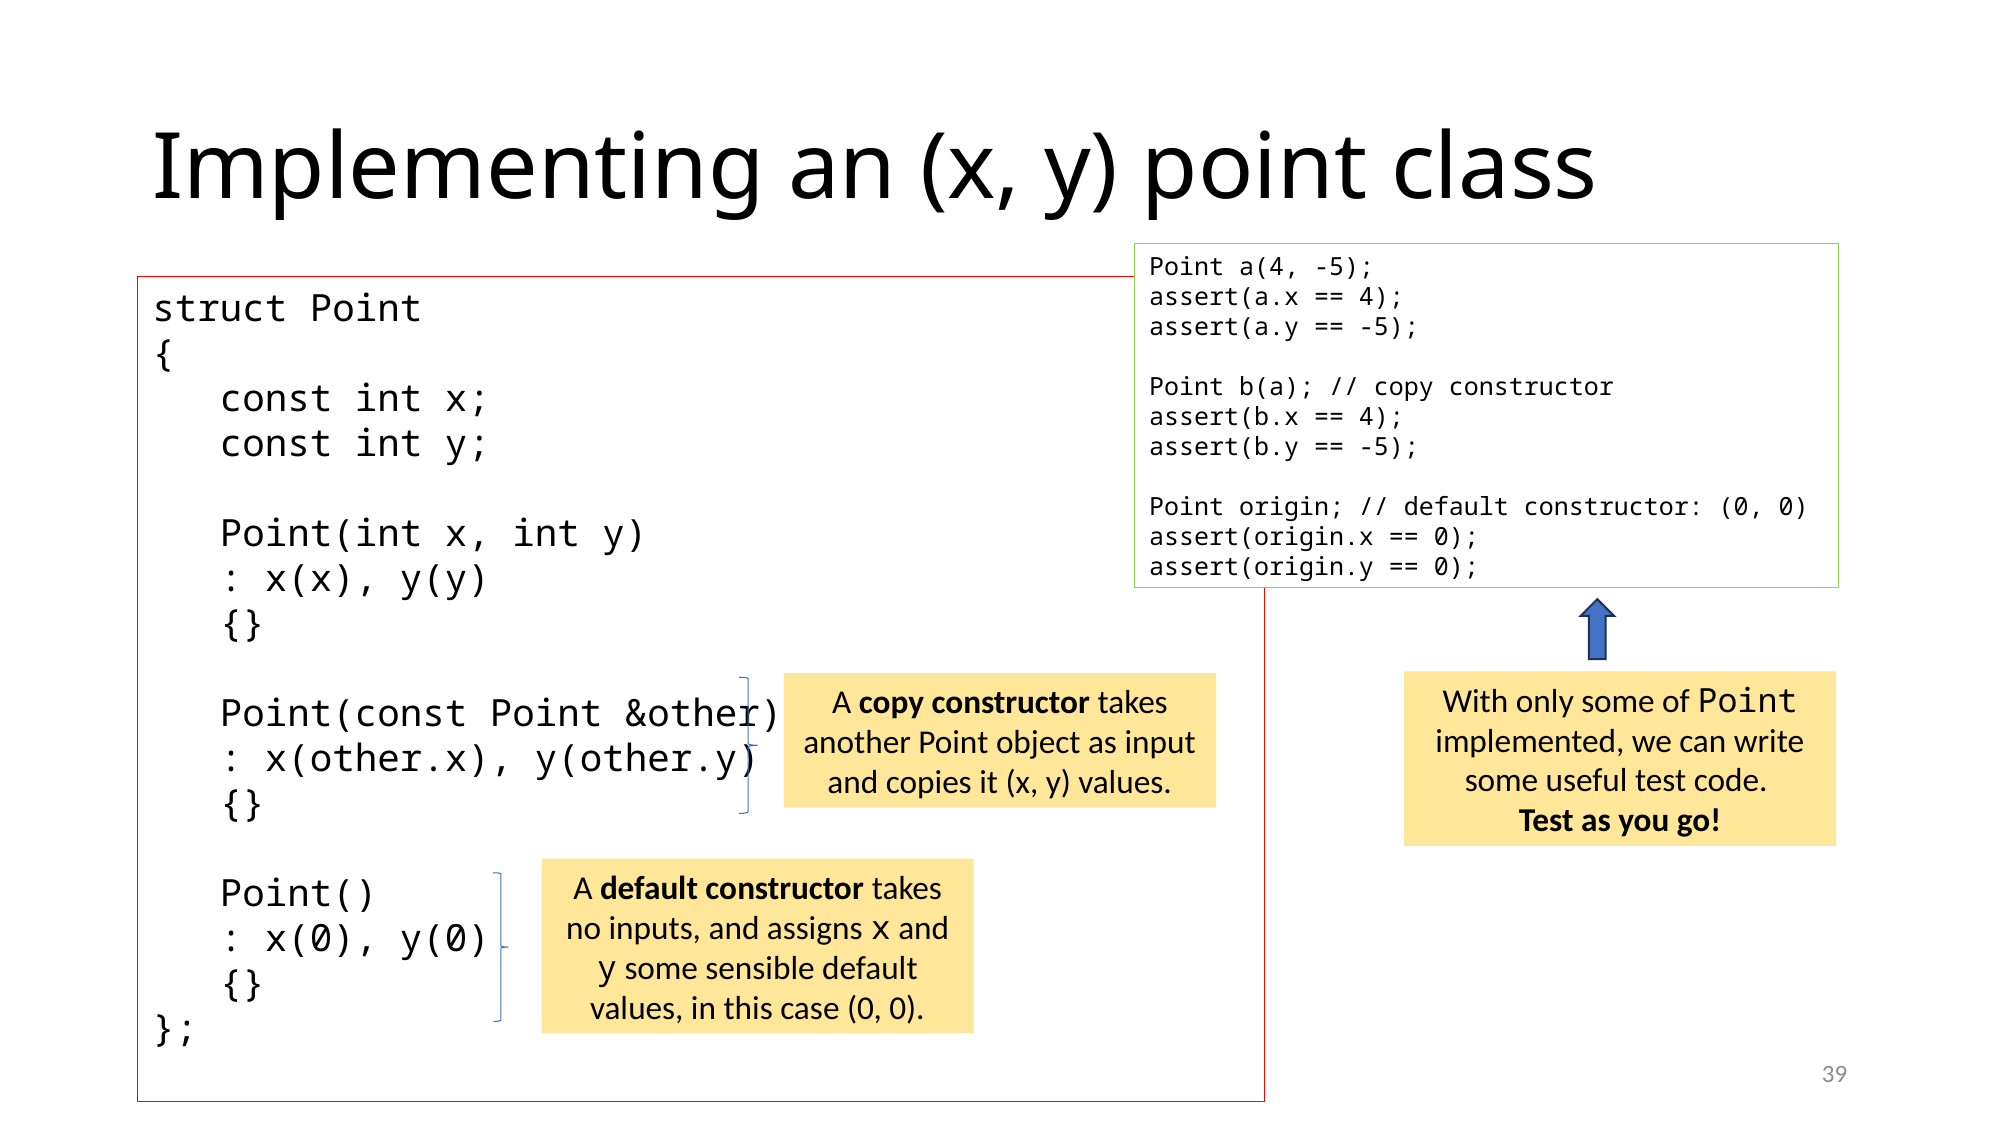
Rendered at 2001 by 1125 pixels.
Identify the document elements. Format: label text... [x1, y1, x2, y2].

text_box A copy constructor takes another Point object as input and copies it (x, y) values. [783, 673, 1217, 808]
text_box [1578, 597, 1617, 661]
text_box A default constructor takes no inputs, and assigns x and y some sensible default values, in this case (0, 0). [541, 858, 974, 1034]
slide_number 39 [1412, 1042, 1863, 1103]
text_box [738, 676, 758, 814]
text_box With only some of Point implemented, we can write some useful test code. Test as you go! [1404, 671, 1837, 846]
text_box Point a(4, -5); assert(a.x == 4); assert(a.y == -5); Point b(a); // copy constructor assert(b.x == 4); assert(b.y == -5); Point origin; // default constructor: (0, 0) assert(origin.x == 0); assert(origin.y == 0); [1134, 243, 1839, 588]
text_box [493, 872, 509, 1023]
title Implementing an (x, y) point class [137, 59, 1863, 278]
text_box struct Point { const int x; const int y; Point(int x, int y) : x(x), y(y) {} Point(const Point &other) : x(other.x), y(other.y) {} Point() : x(0), y(0) {} }; [137, 276, 1265, 1102]
